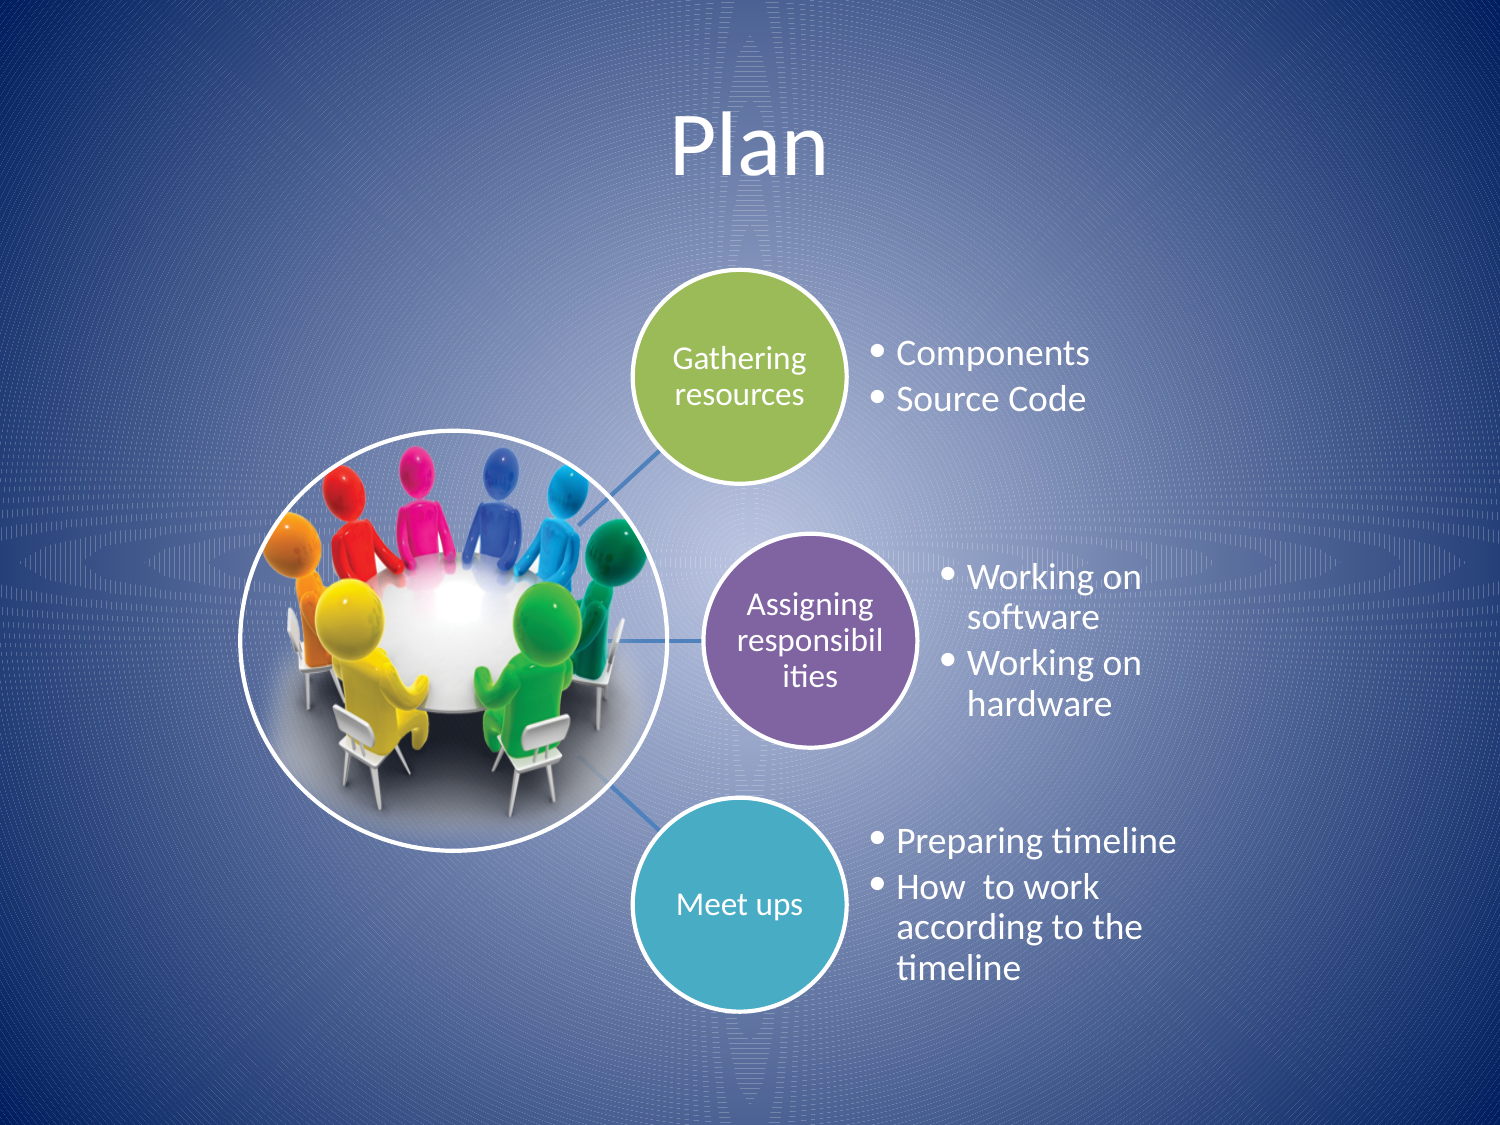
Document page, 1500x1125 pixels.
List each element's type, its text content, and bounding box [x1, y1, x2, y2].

title Plan [75, 45, 1425, 233]
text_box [239, 269, 1260, 1012]
